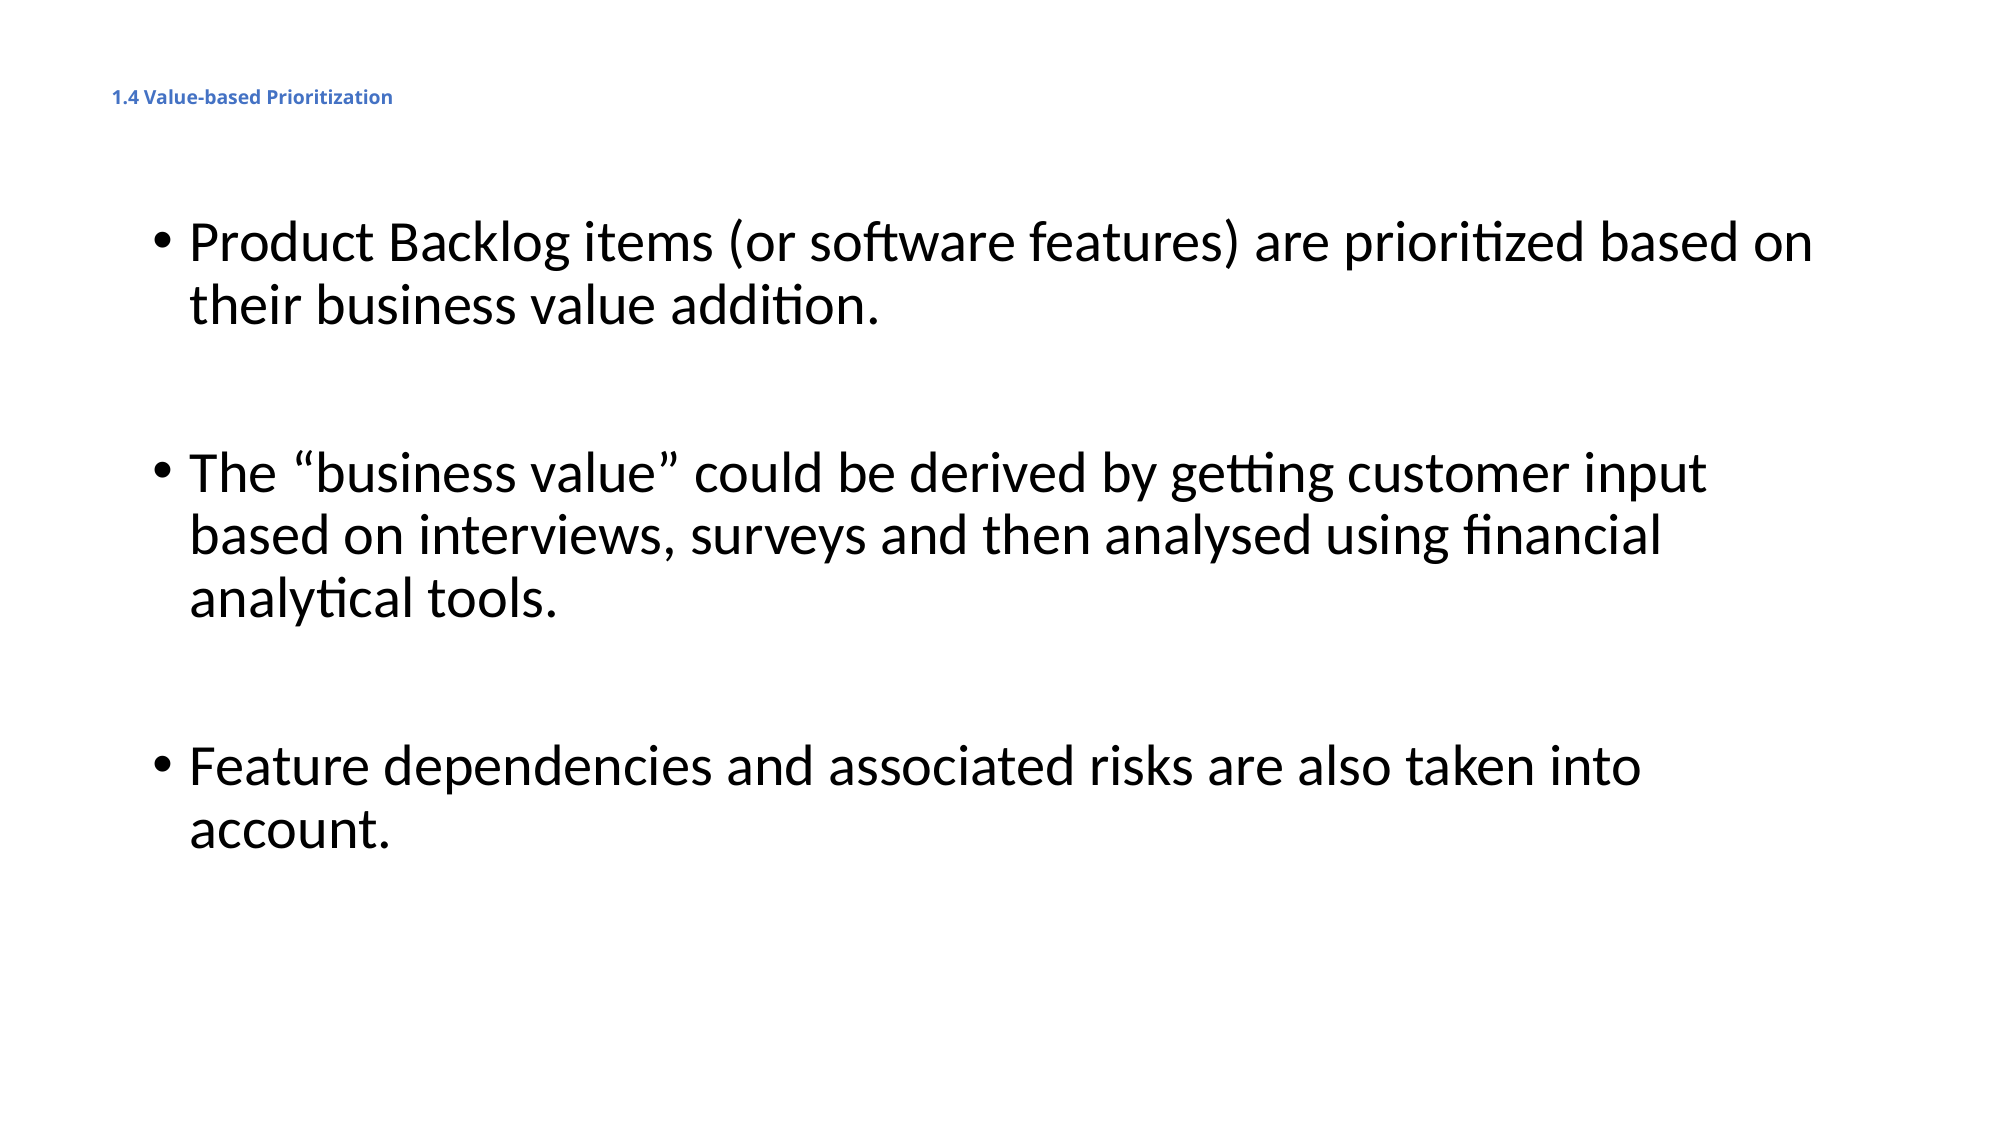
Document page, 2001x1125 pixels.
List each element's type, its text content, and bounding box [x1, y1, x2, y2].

title 1.4 Value-based Prioritization [96, 57, 1464, 144]
list Product Backlog items (or software features) are prioritized based on their business value addition. The “business value” could be derived by getting customer input based on interviews, surveys and then analysed using financial analytical tools. Feature dependencies and associated risks are also taken into account. [137, 203, 1863, 1014]
